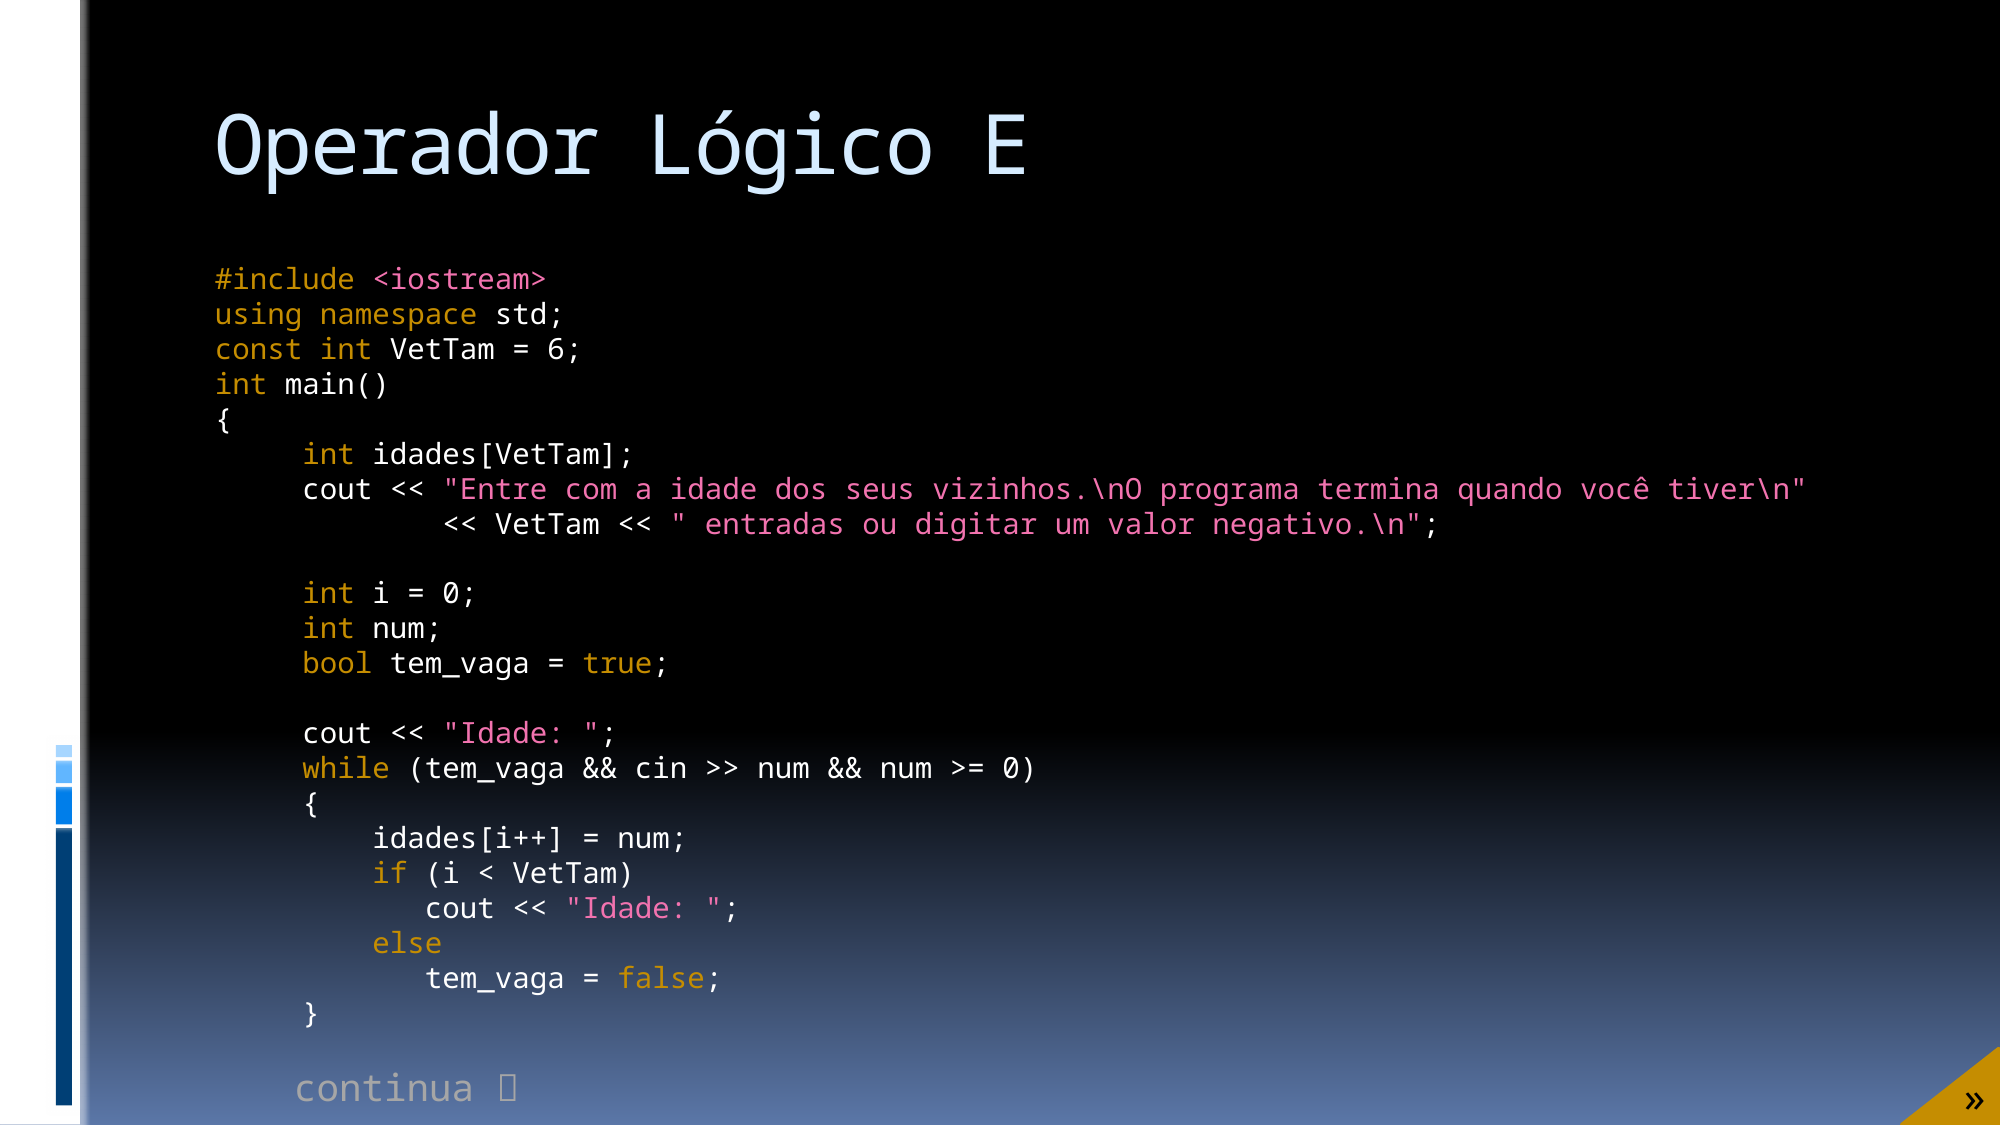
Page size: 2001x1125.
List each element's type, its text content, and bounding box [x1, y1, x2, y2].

title Operador Lógico E [200, 83, 1900, 234]
text_box #include <iostream> using namespace std; const int VetTam = 6; int main() { int idades[VetTam]; cout << "Entre com a idade dos seus vizinhos.\nO programa termina quando você tiver\n" << VetTam << " entradas ou digitar um valor negativo.\n"; int i = 0; int num; bool tem_vaga = true; cout << "Idade: "; while (tem_vaga && cin >> num && num >= 0) { idades[i++] = num; if (i < VetTam) cout << "Idade: "; else tem_vaga = false; } [200, 252, 1900, 1037]
text_box continua  [279, 1056, 534, 1116]
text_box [1901, 1047, 2000, 1125]
